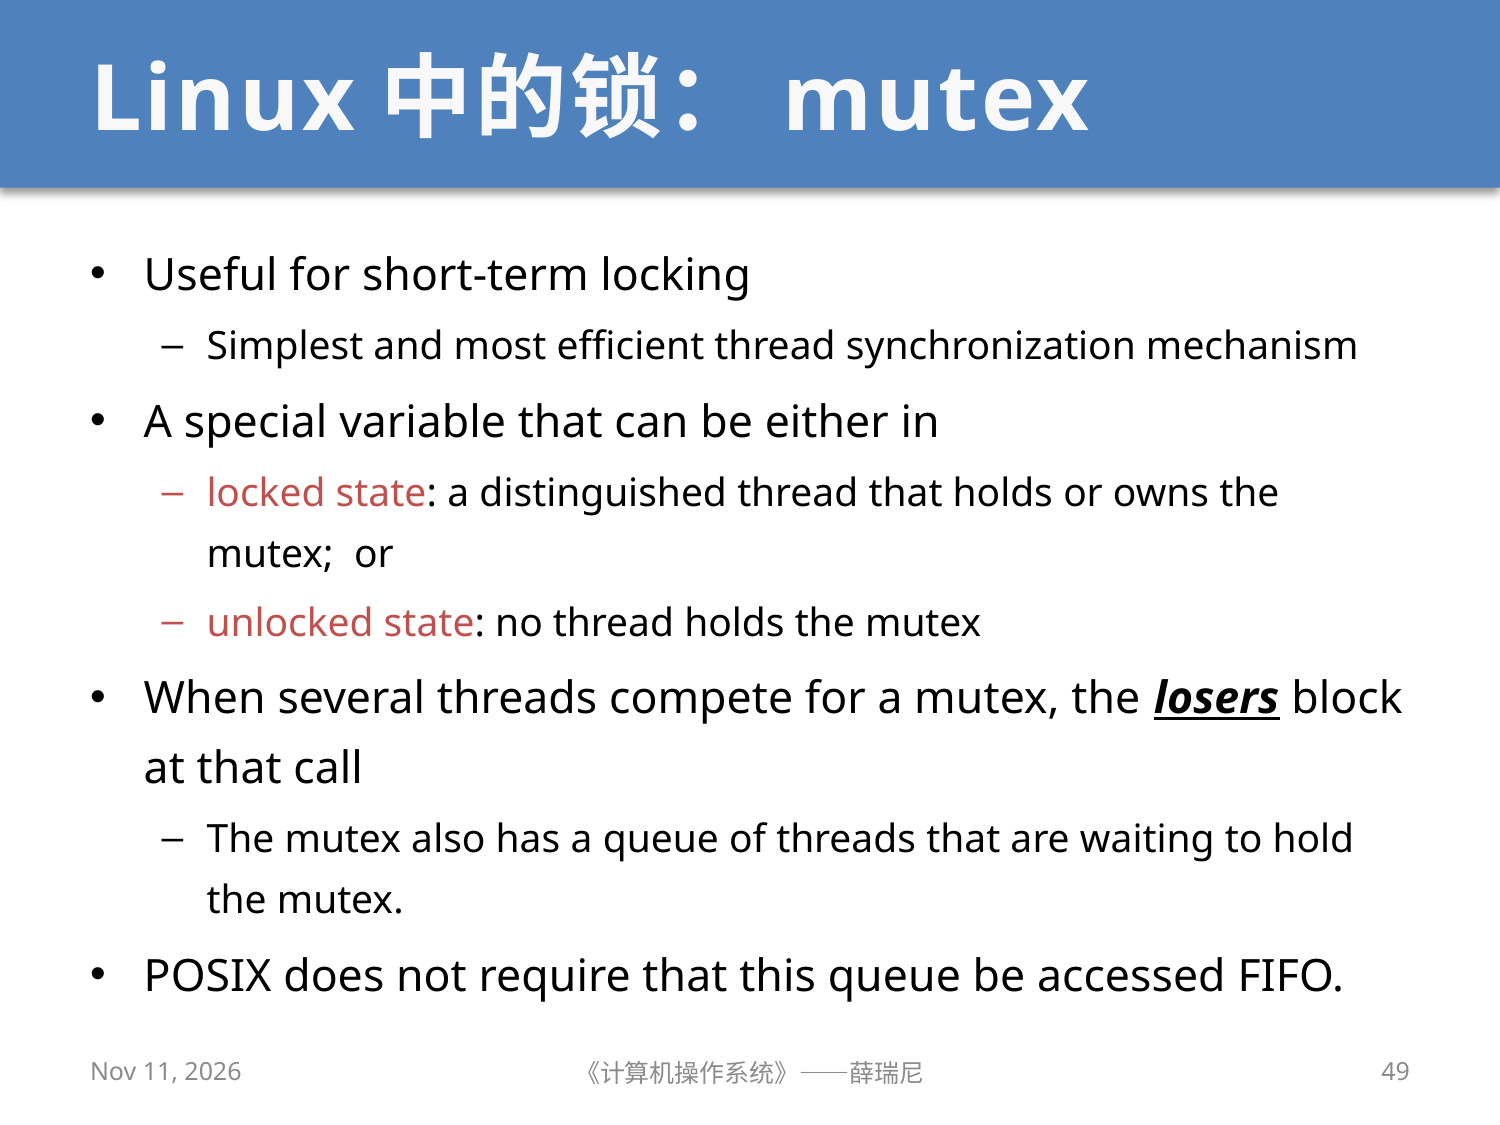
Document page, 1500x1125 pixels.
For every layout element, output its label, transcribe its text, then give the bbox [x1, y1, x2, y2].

slide_number 49 [1074, 1042, 1425, 1103]
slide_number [75, 1042, 425, 1103]
title Linux中的锁：mutex [75, 0, 1425, 188]
list Useful for short-term locking Simplest and most efficient thread synchronization mechanism A special variable that can be either in locked state: a distinguished thread that holds or owns the mutex; or unlocked state: no thread holds the mutex When several threads compete for a mutex, the losers block at that call The mutex also has a queue of threads that are waiting to hold the mutex. POSIX does not require that this queue be accessed FIFO. [75, 221, 1425, 1021]
footer 《计算机操作系统》——薛瑞尼 [425, 1042, 1074, 1103]
